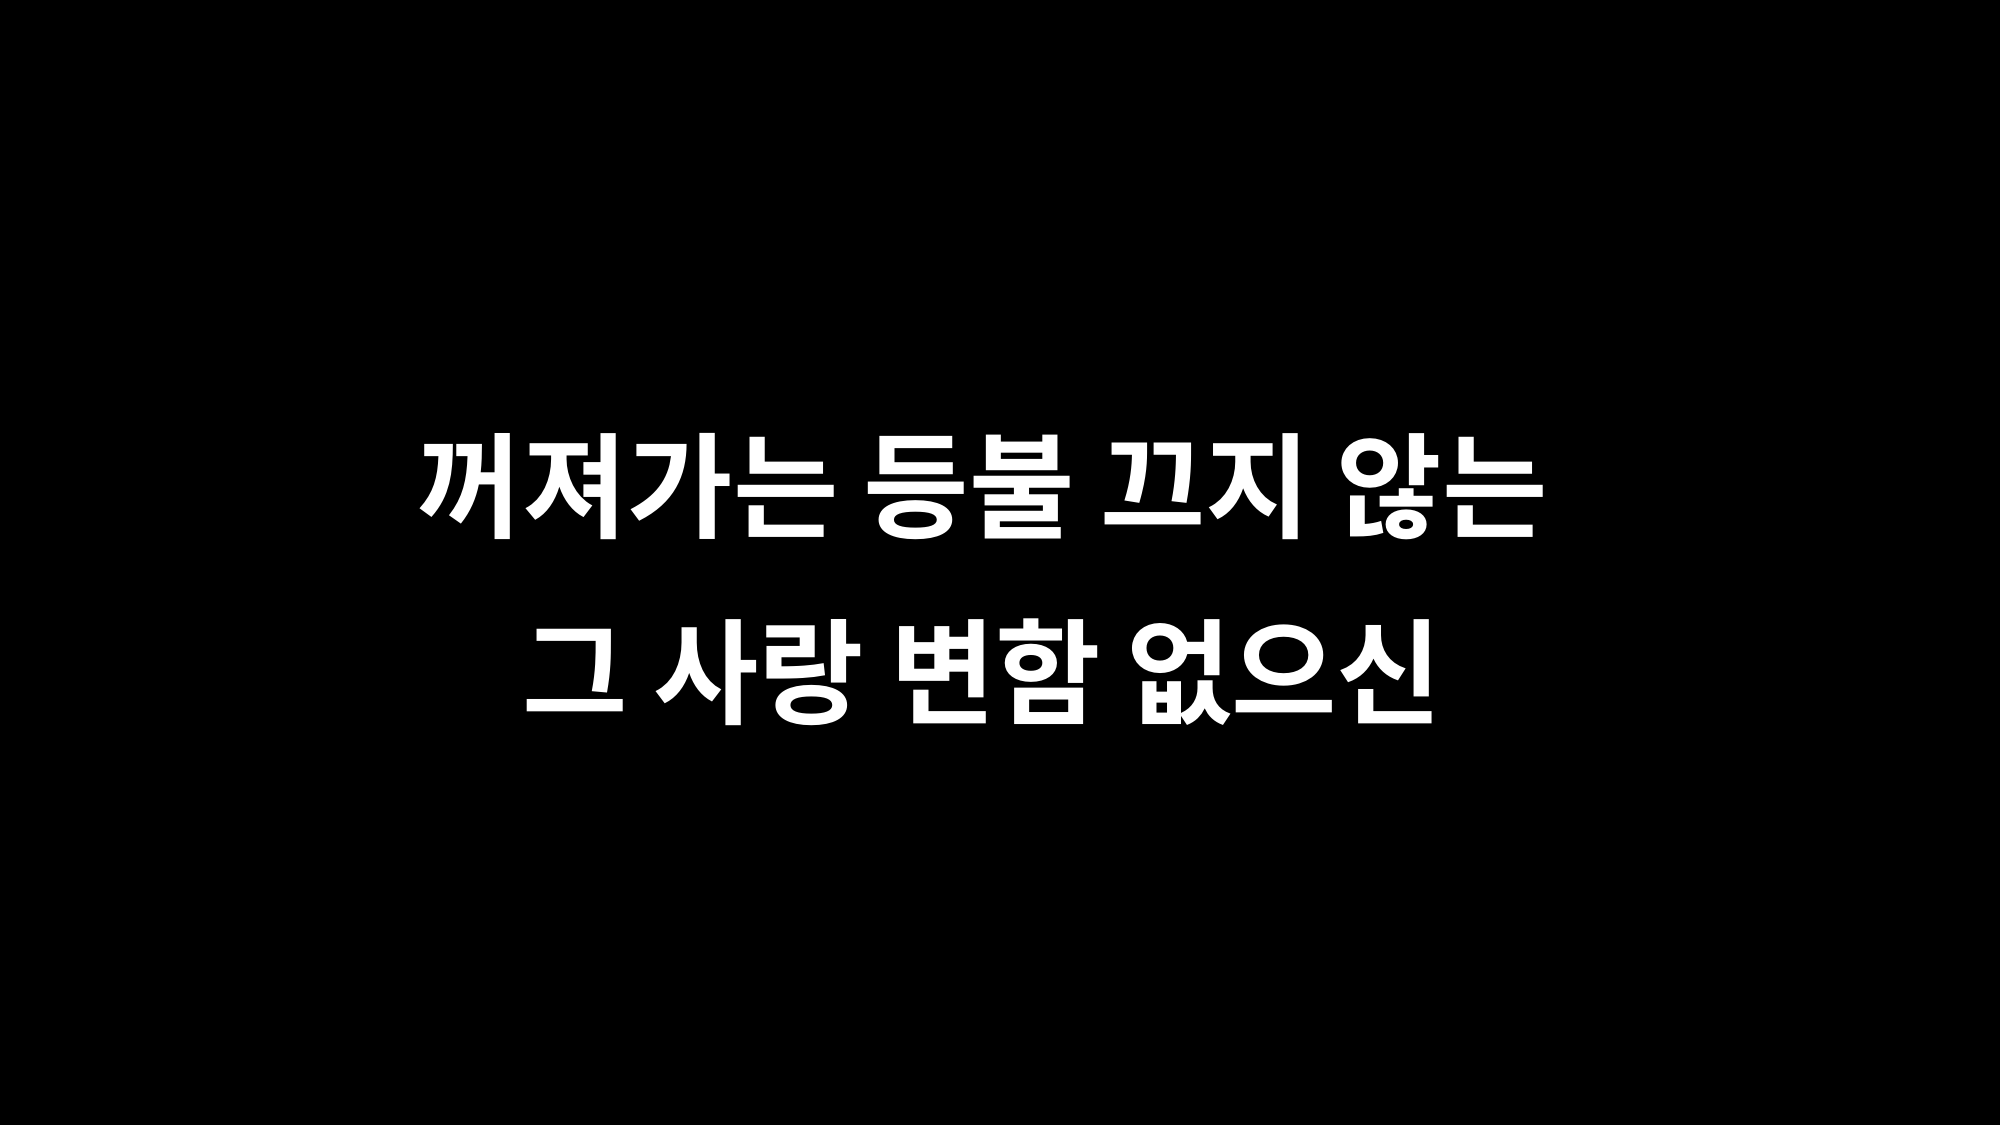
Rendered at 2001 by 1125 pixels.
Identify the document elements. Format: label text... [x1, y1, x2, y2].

text_box 꺼져가는 등불 끄지 않는 그 사랑 변함 없으신 [52, 359, 1913, 746]
